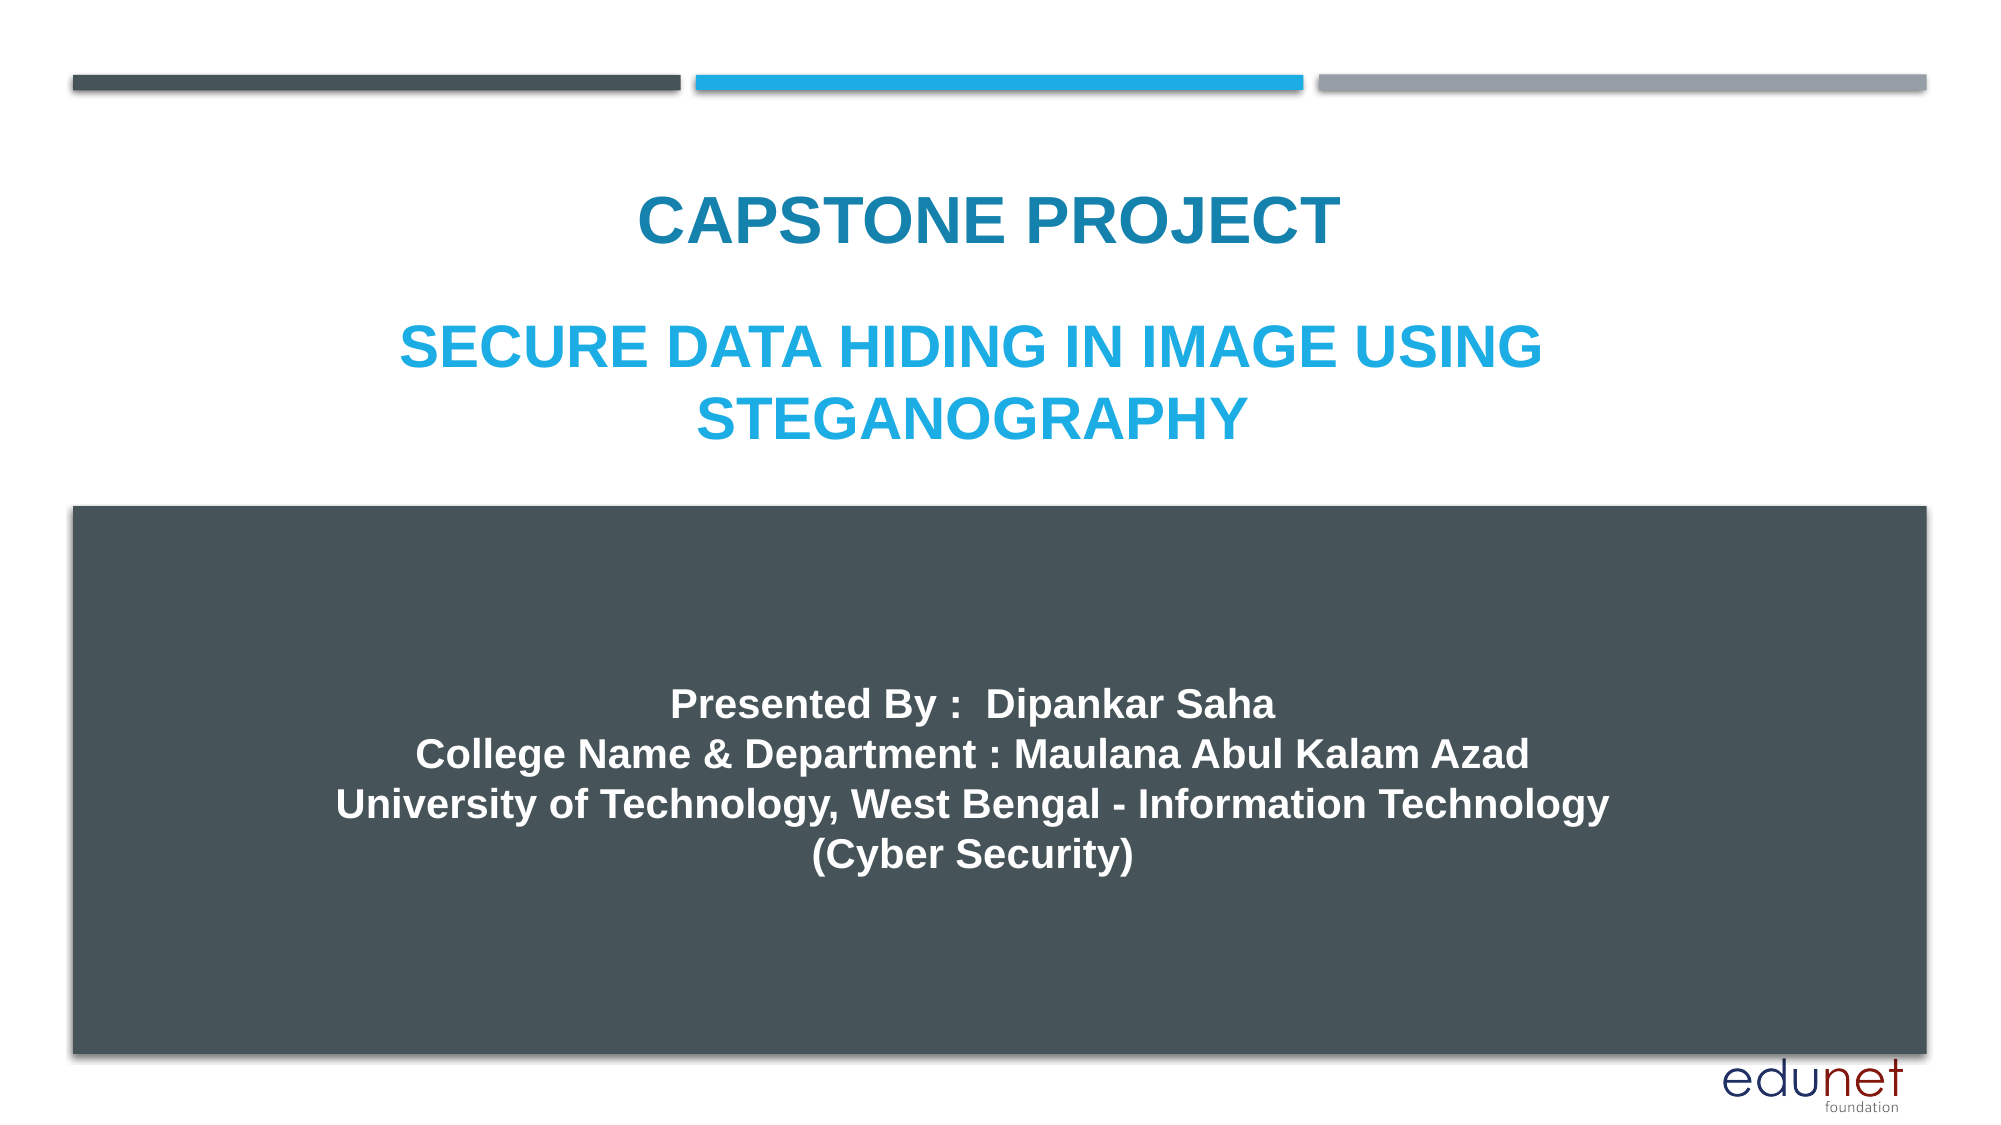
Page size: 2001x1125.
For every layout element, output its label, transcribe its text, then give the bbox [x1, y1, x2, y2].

picture [1719, 1056, 1905, 1116]
text_box Presented By : Dipankar Saha College Name & Department : Maulana Abul Kalam Azad University of Technology, West Bengal - Information Technology (Cyber Security) [318, 669, 1628, 952]
title Secure Data Hiding in Image Using Steganography [222, 298, 1723, 460]
text_box CAPSTONE PROJECT [0, 169, 2000, 265]
